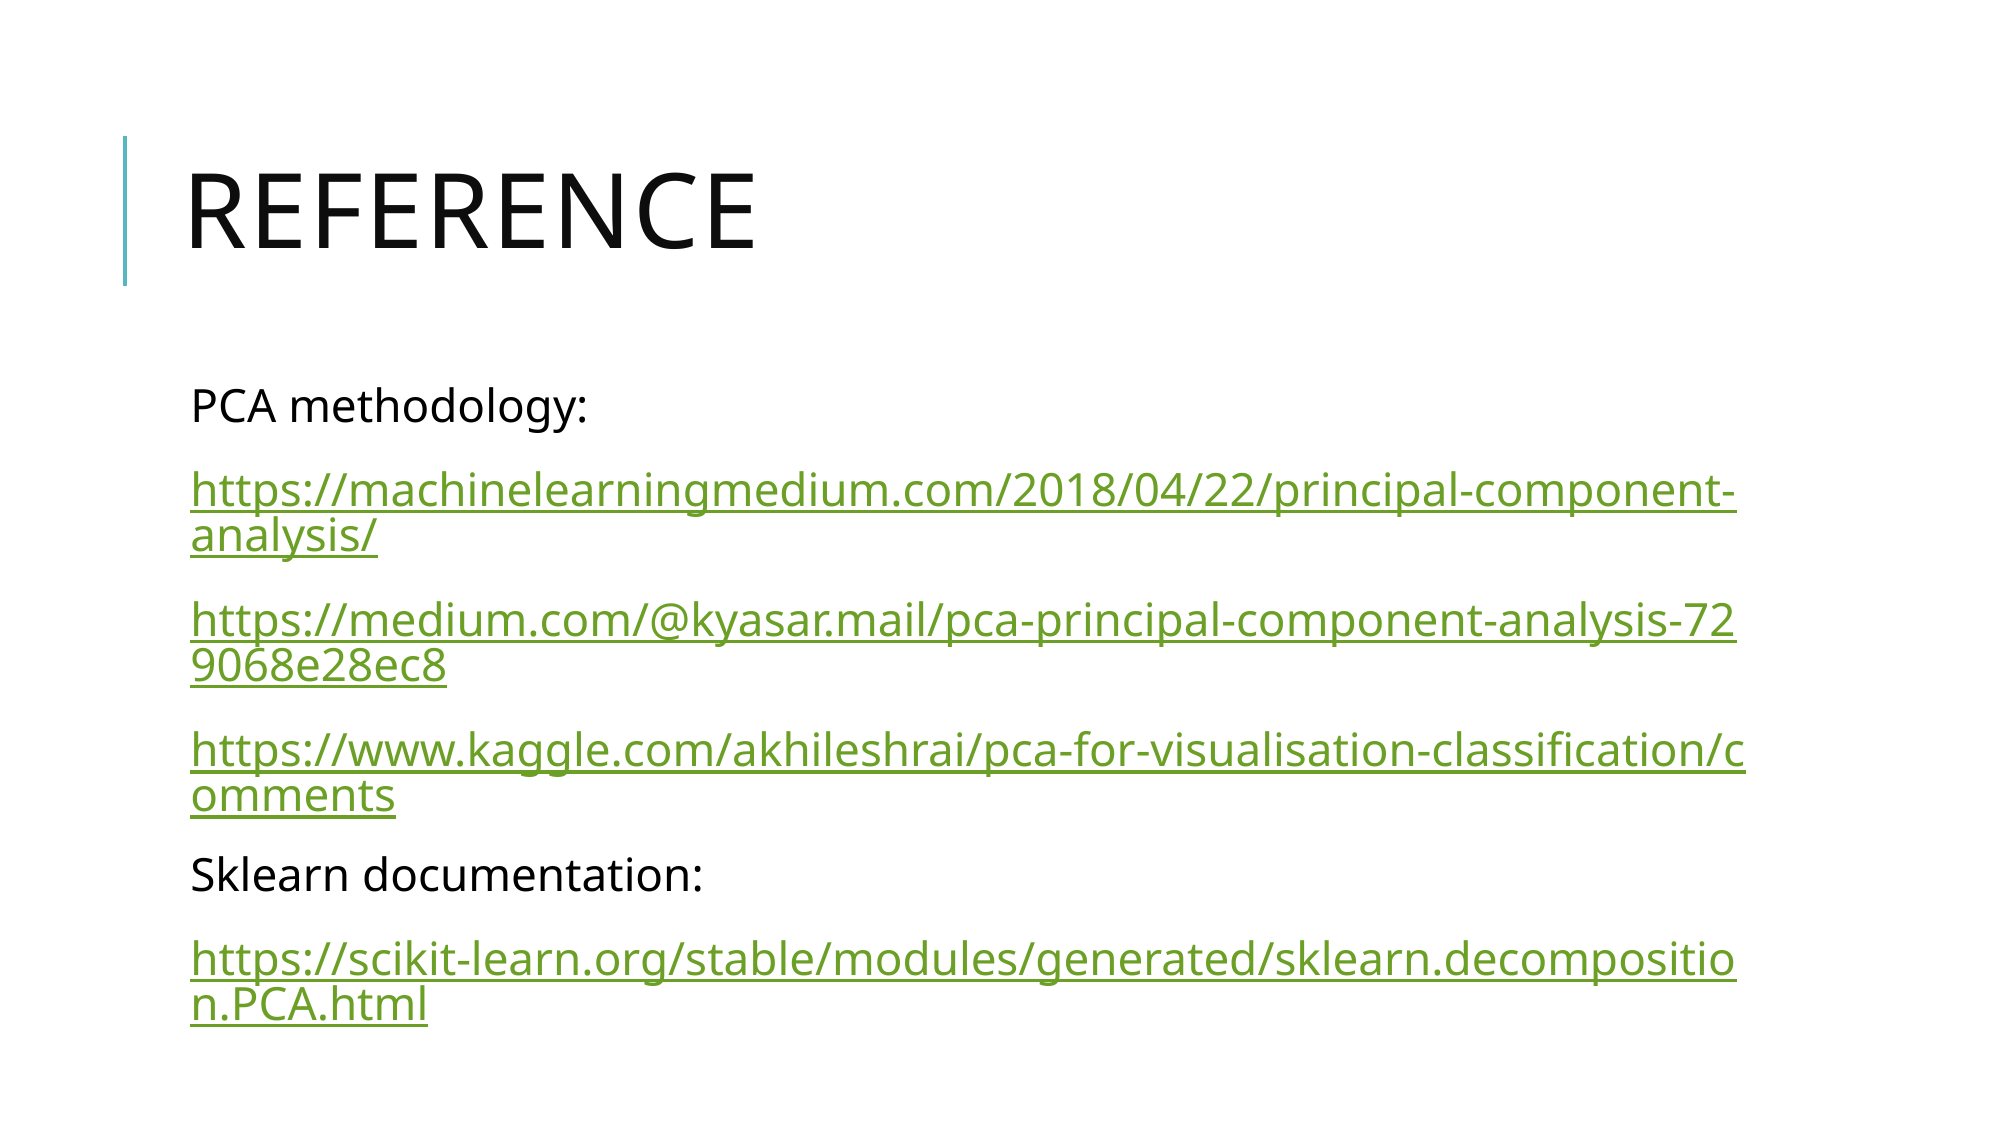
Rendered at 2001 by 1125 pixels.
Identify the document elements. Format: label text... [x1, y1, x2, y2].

list PCA methodology: https://machinelearningmedium.com/2018/04/22/principal-component-analysis/ https://medium.com/@kyasar.mail/pca-principal-component-analysis-729068e28ec8 https://www.kaggle.com/akhileshrai/pca-for-visualisation-classification/comments Sklearn documentation: https://scikit-learn.org/stable/modules/generated/sklearn.decomposition.PCA.html [168, 375, 1763, 1035]
title reference [168, 96, 1763, 342]
